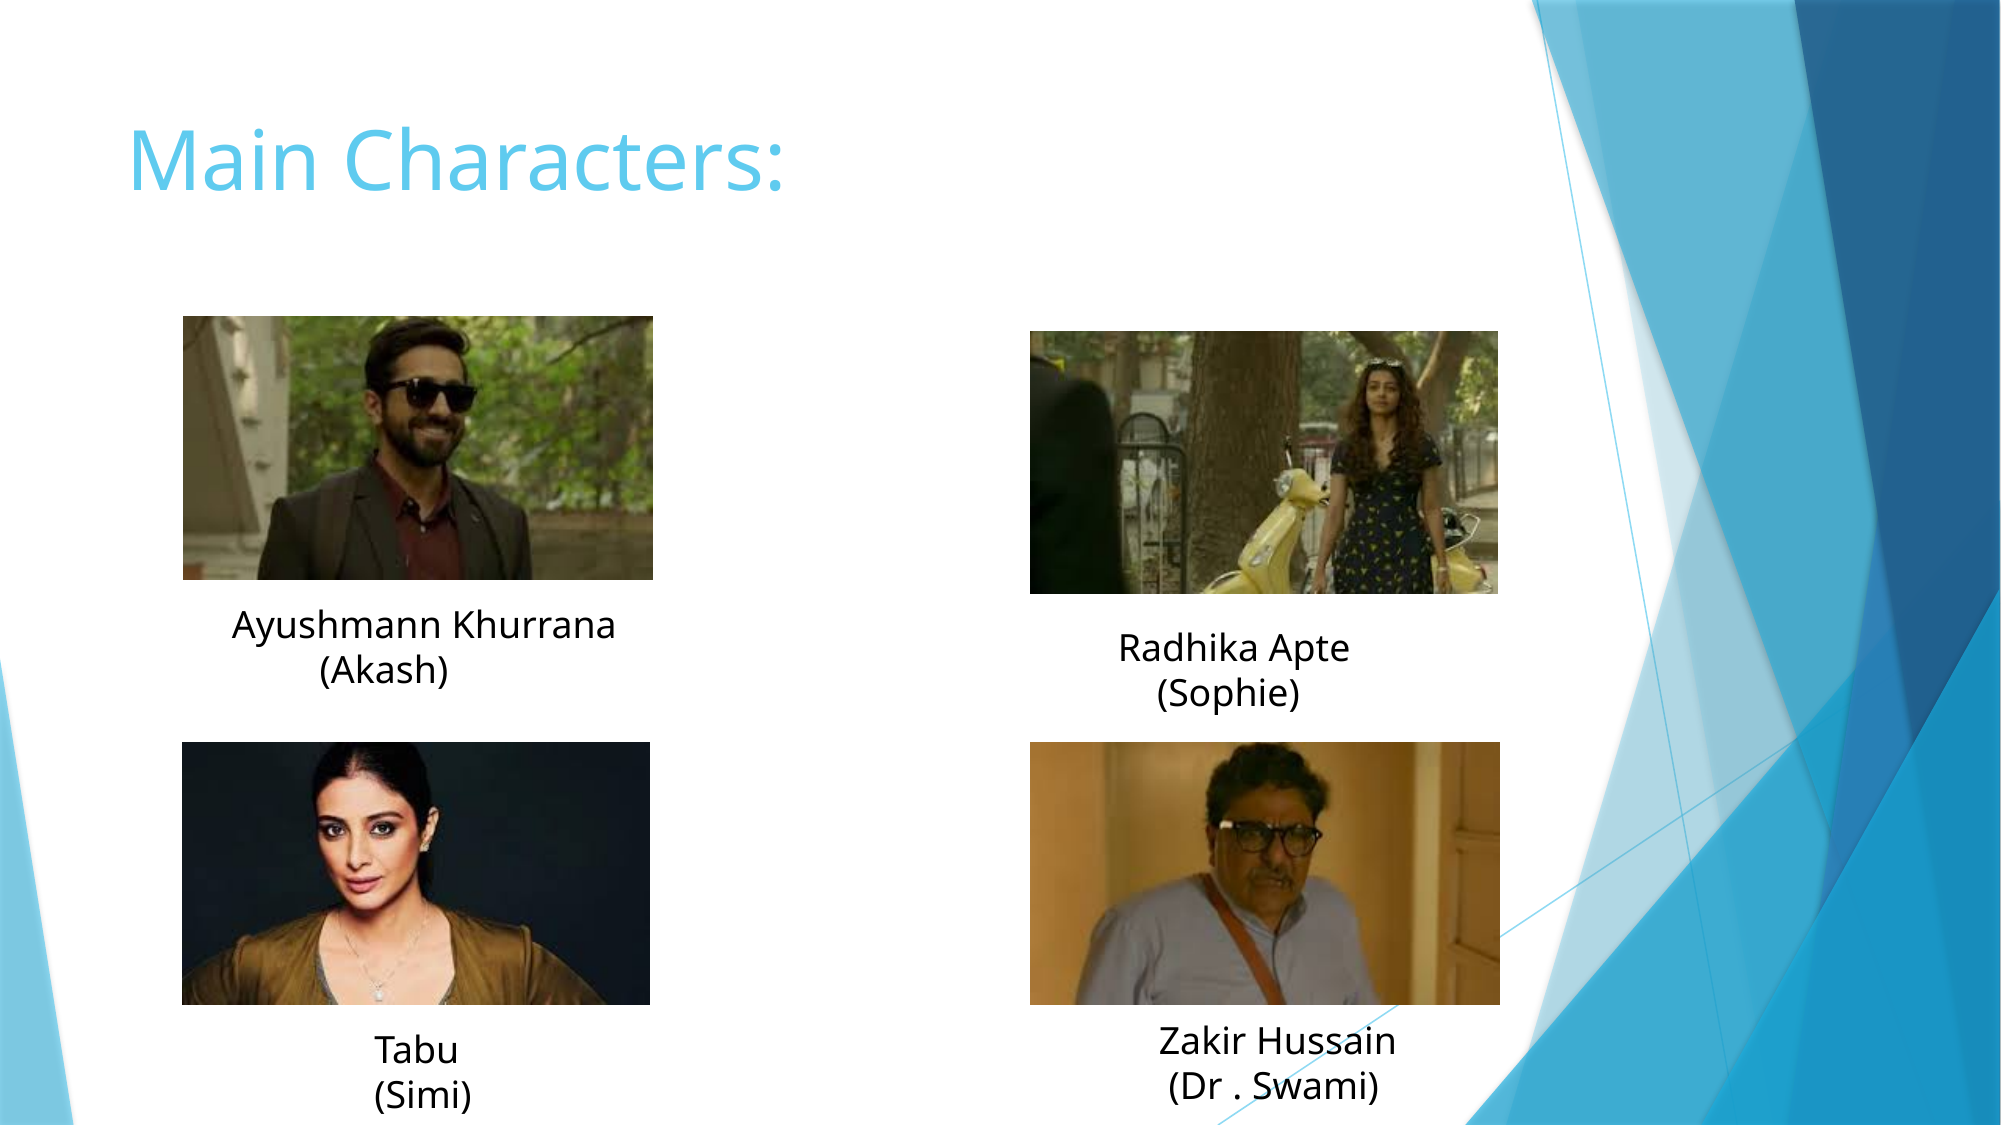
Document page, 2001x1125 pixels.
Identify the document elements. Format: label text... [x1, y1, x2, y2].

picture [1030, 331, 1499, 595]
title Main Characters: [111, 99, 1522, 317]
text_box Tabu (Simi) [359, 1018, 510, 1124]
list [182, 316, 653, 580]
text_box Zakir Hussain (Dr . Swami) [1143, 1009, 1594, 1115]
text_box Ayushmann Khurrana (Akash) [217, 594, 653, 699]
picture [181, 741, 650, 1006]
text_box Radhika Apte (Sophie) [888, 616, 1601, 722]
picture [1029, 741, 1500, 1006]
